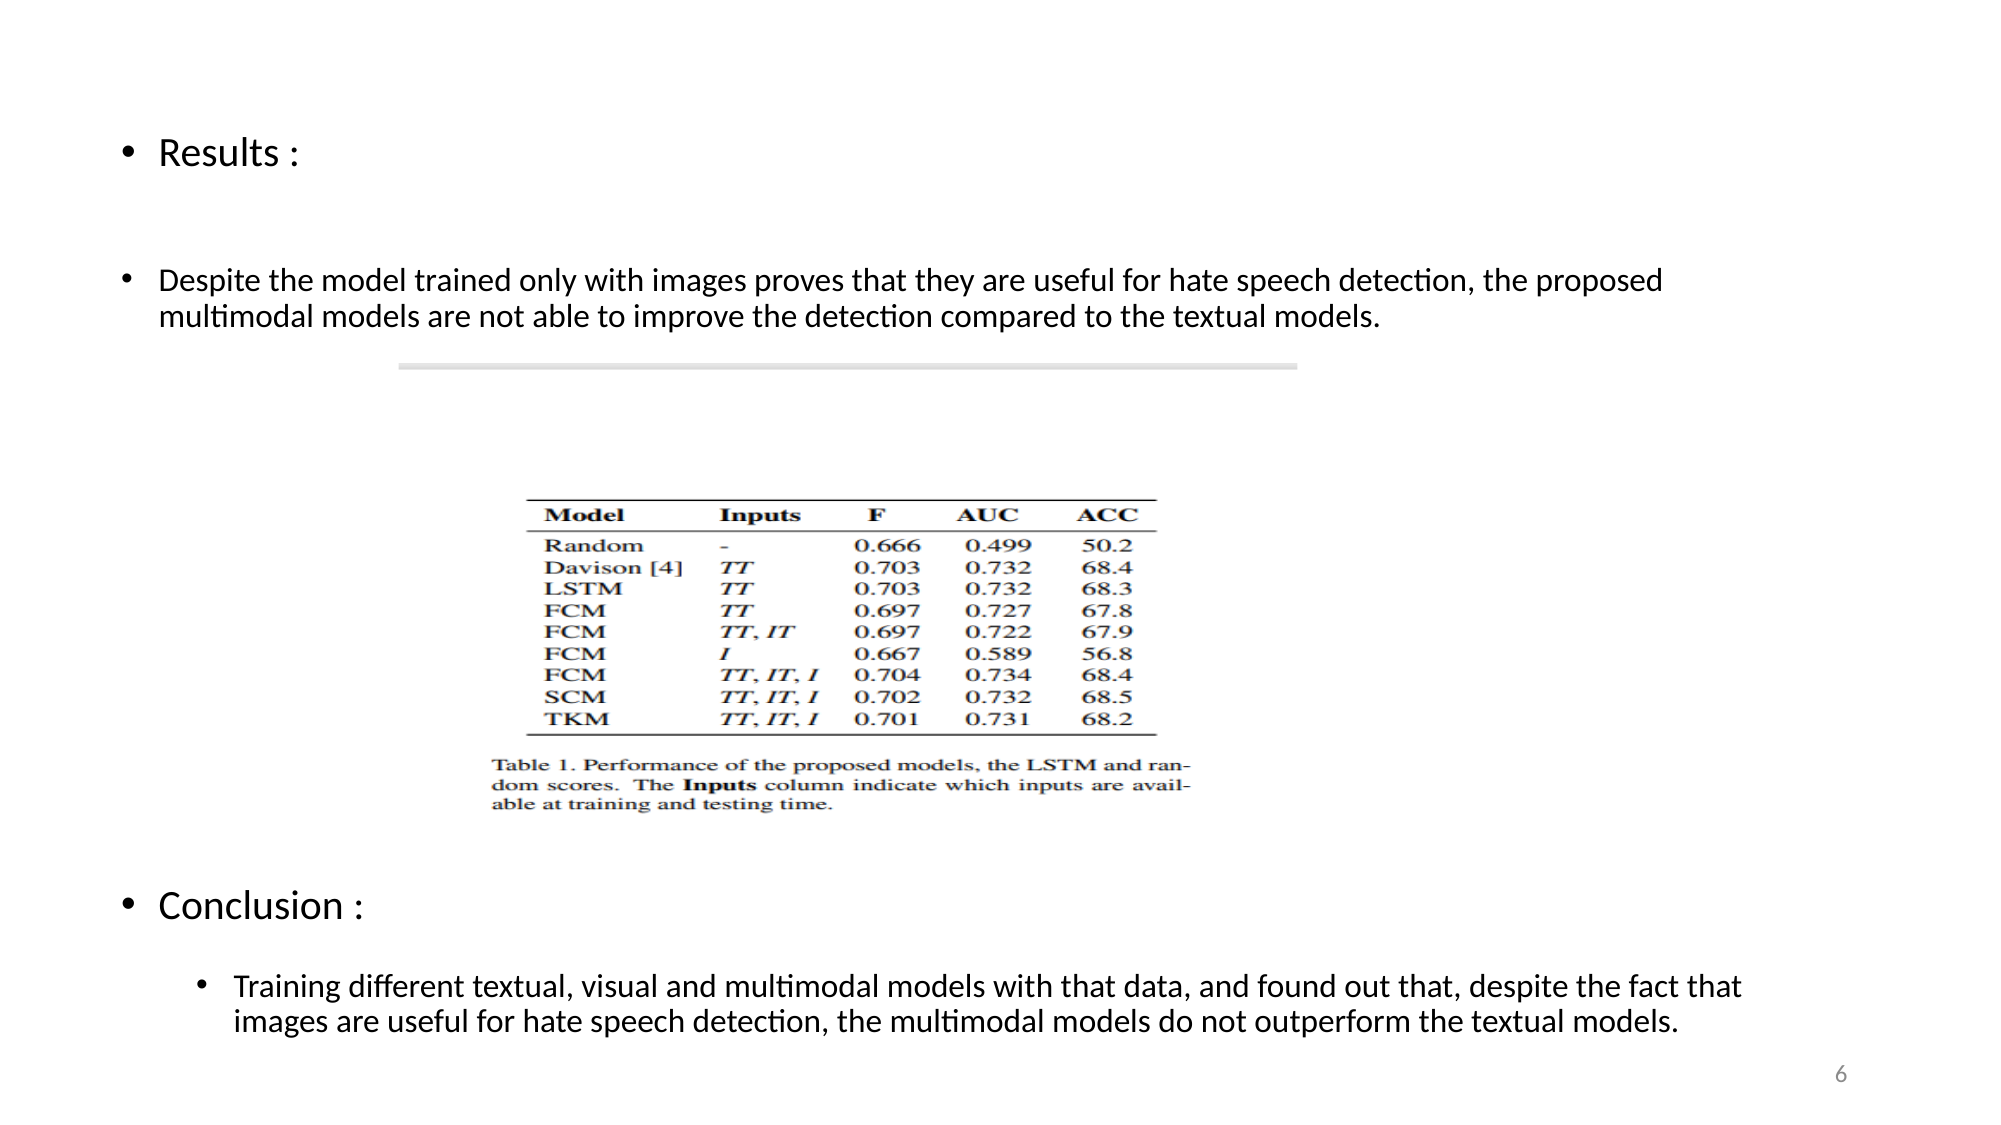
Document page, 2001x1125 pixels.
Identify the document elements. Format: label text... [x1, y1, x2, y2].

slide_number 6 [1412, 1042, 1863, 1103]
list Results : Despite the model trained only with images proves that they are useful for hate speech detection, the proposed multimodal models are not able to improve the detection compared to the textual models. Conclusion : Training different textual, visual and multimodal models with that data, and found out that, despite the fact that images are useful for hate speech detection, the multimodal models do not outperform the textual models. [106, 123, 1832, 1125]
picture [398, 363, 1298, 818]
